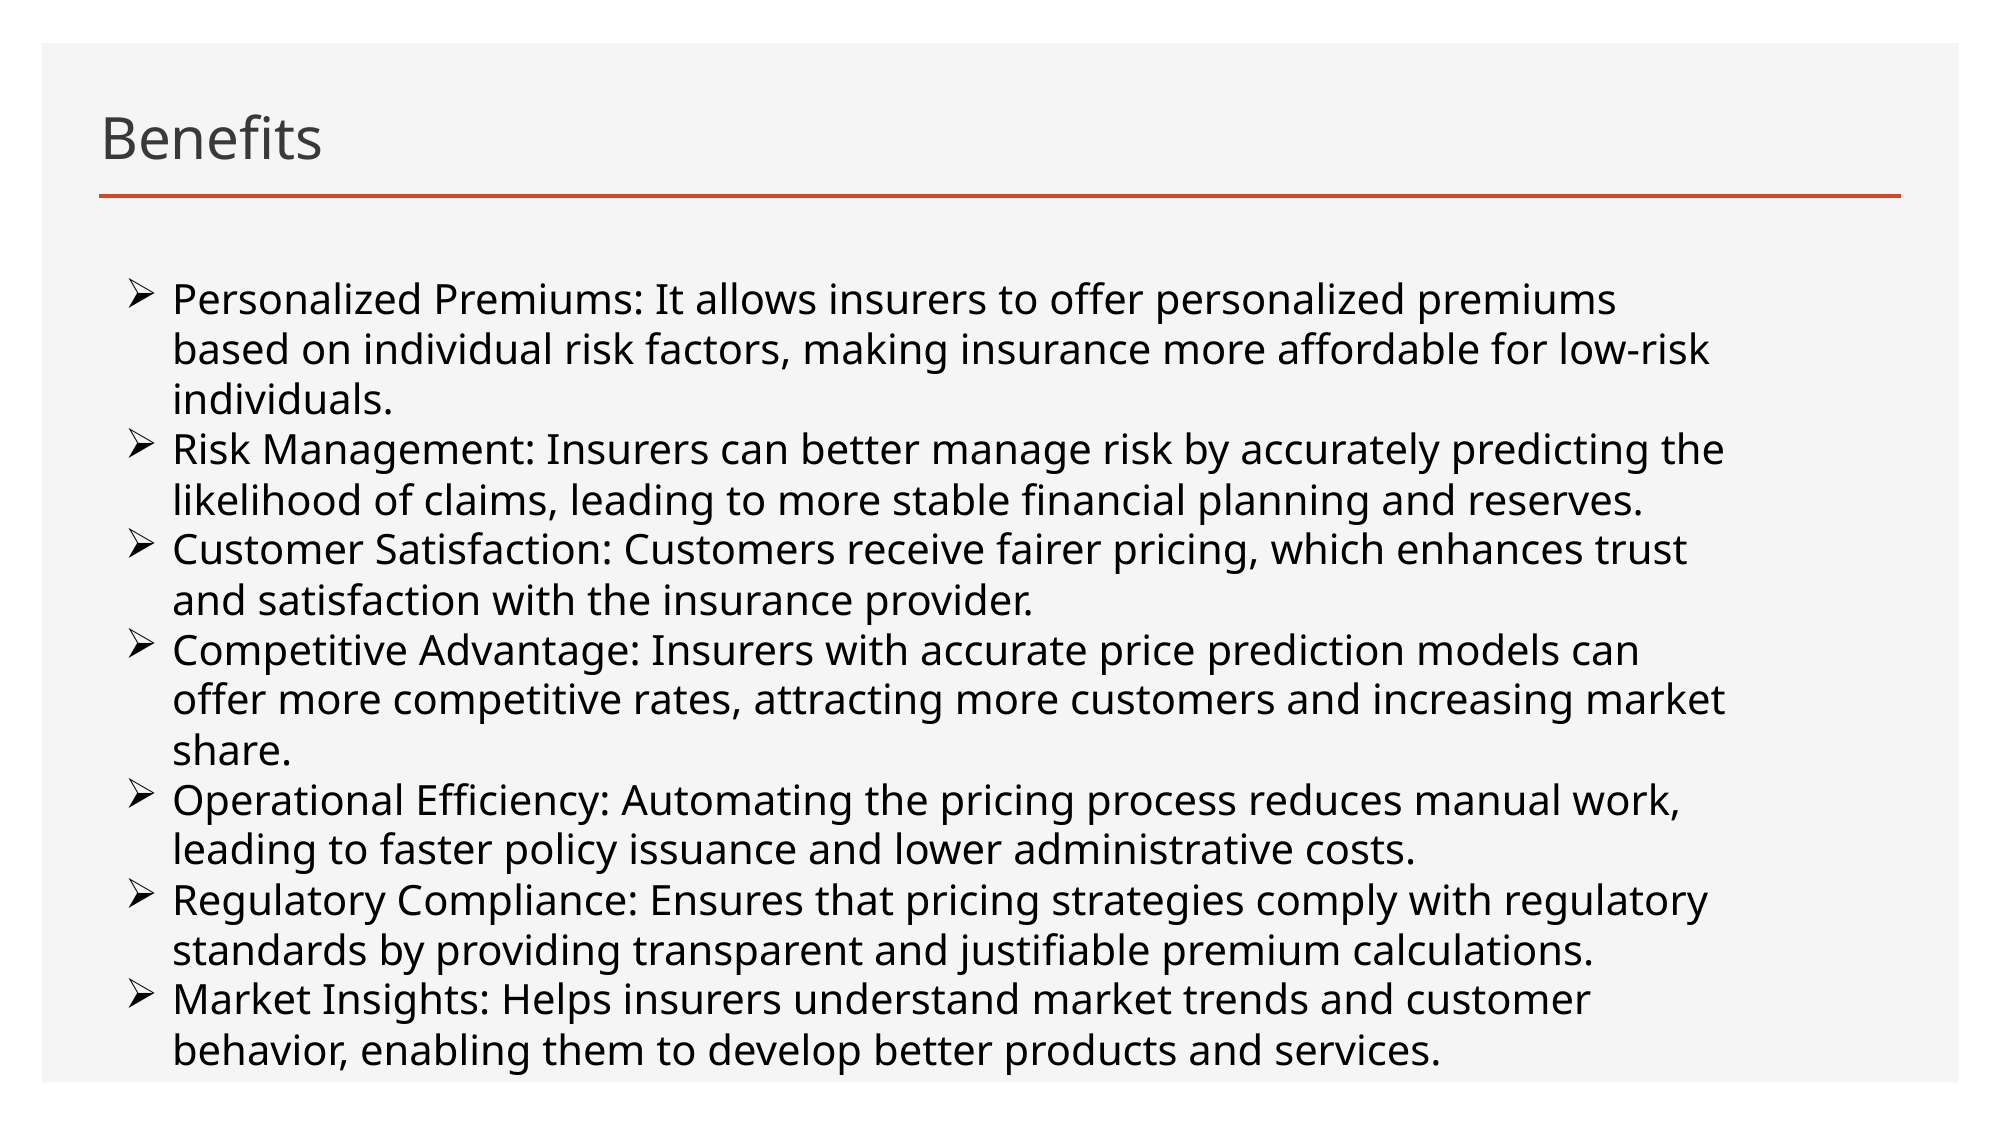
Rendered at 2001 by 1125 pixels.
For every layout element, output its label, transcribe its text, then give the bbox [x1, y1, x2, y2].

text_box Personalized Premiums: It allows insurers to offer personalized premiums based on individual risk factors, making insurance more affordable for low-risk individuals. Risk Management: Insurers can better manage risk by accurately predicting the likelihood of claims, leading to more stable financial planning and reserves. Customer Satisfaction: Customers receive fairer pricing, which enhances trust and satisfaction with the insurance provider. Competitive Advantage: Insurers with accurate price prediction models can offer more competitive rates, attracting more customers and increasing market share. Operational Efficiency: Automating the pricing process reduces manual work, leading to faster policy issuance and lower administrative costs. Regulatory Compliance: Ensures that pricing strategies comply with regulatory standards by providing transparent and justifiable premium calculations. Market Insights: Helps insurers understand market trends and customer behavior, enabling them to develop better products and services. [110, 265, 1750, 1081]
title Benefits [85, 73, 1214, 179]
